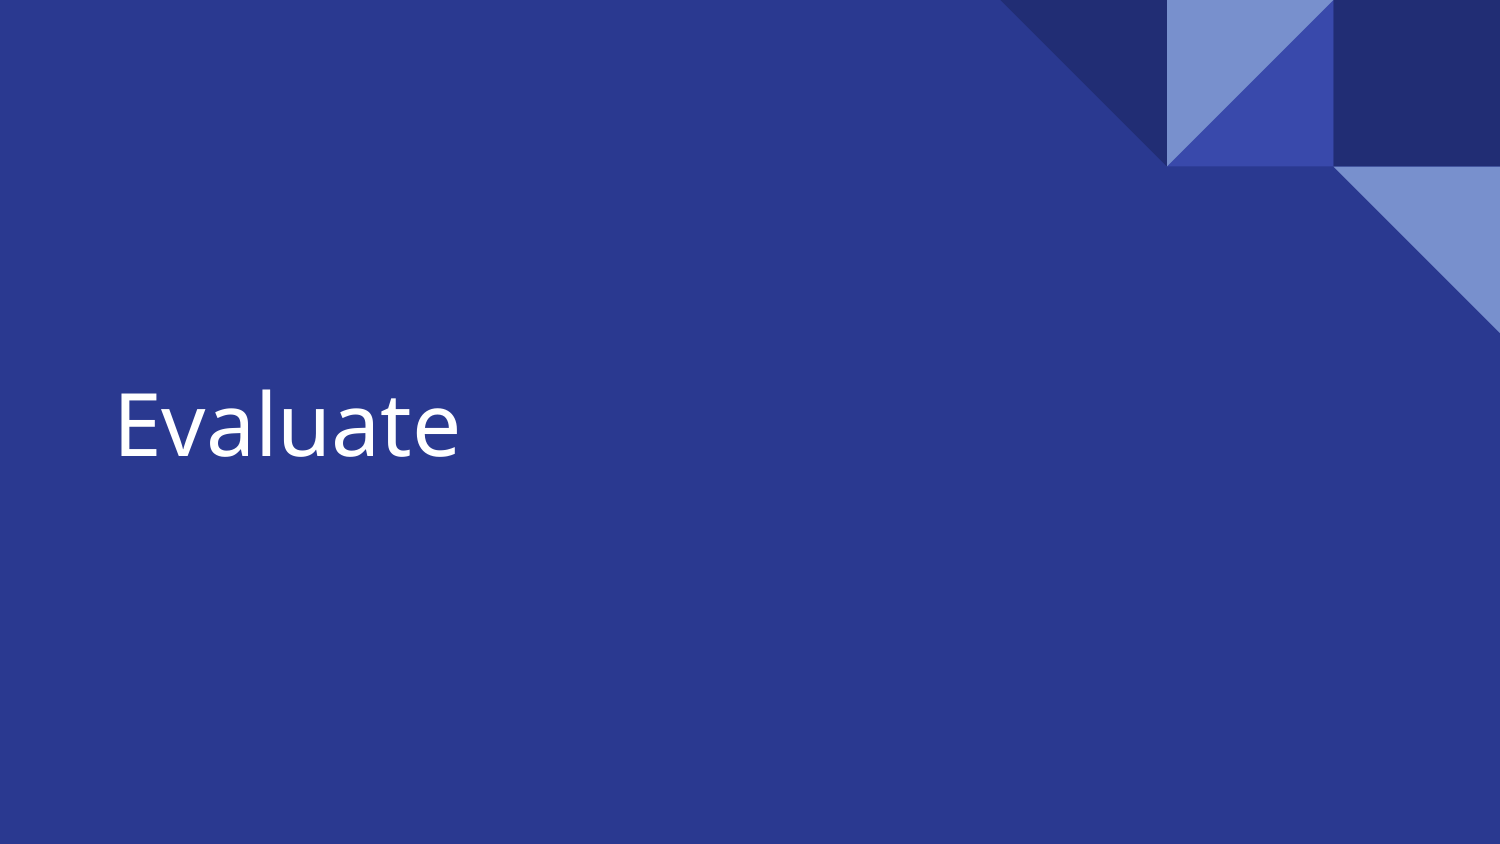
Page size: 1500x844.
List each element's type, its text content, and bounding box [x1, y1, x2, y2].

title Evaluate [98, 353, 1447, 491]
